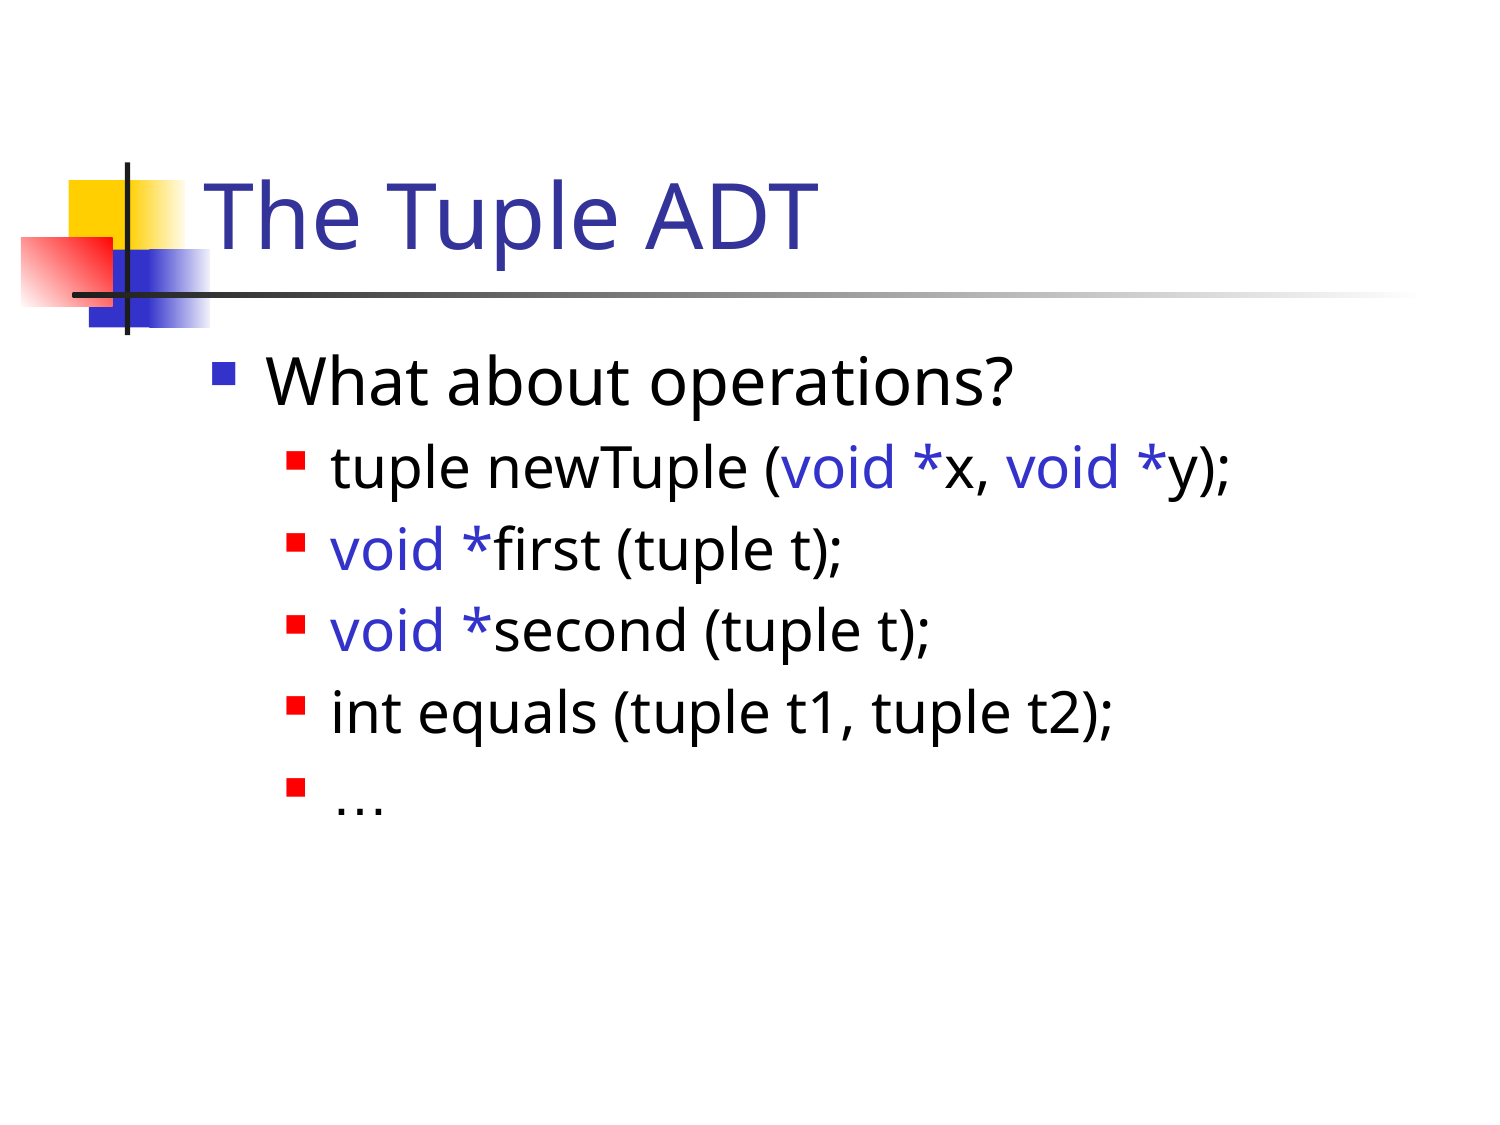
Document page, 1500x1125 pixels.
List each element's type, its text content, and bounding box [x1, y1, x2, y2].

list What about operations? tuple newTuple (void *x, void *y); void *first (tuple t); void *second (tuple t); int equals (tuple t1, tuple t2); … [193, 331, 1469, 1006]
title The Tuple ADT [188, 35, 1468, 275]
